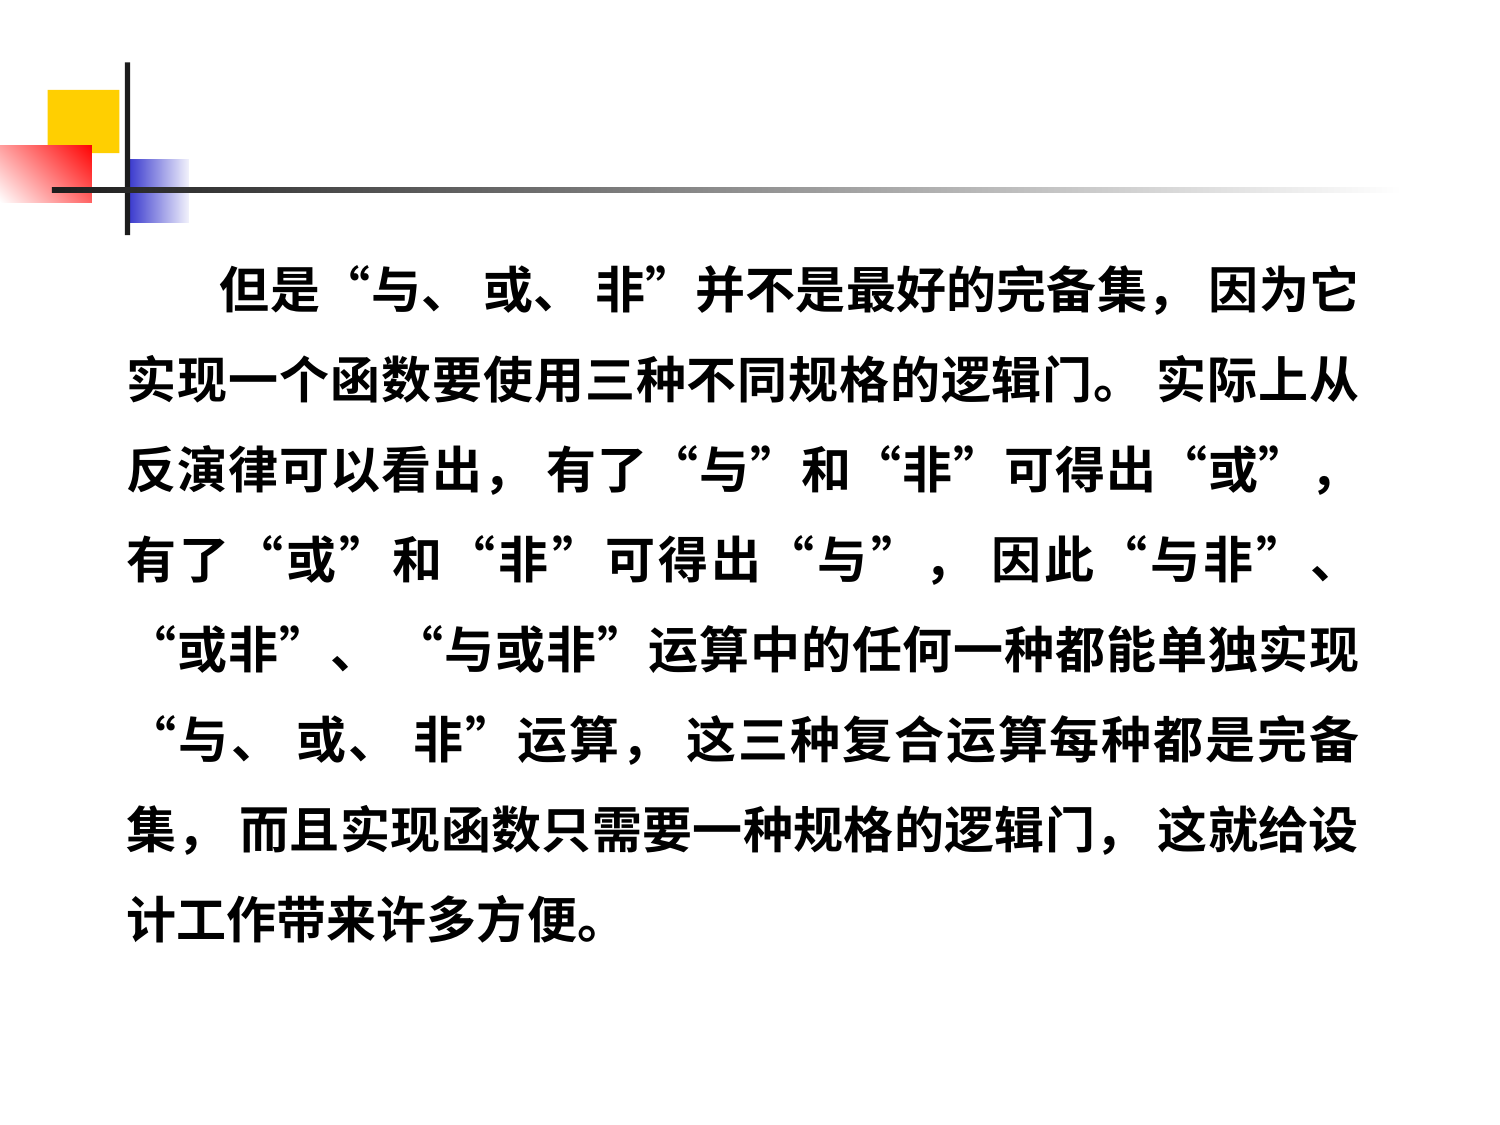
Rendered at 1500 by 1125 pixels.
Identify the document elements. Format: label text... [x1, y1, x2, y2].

text_box 但是“与、 或、 非”并不是最好的完备集， 因为它实现一个函数要使用三种不同规格的逻辑门。 实际上从反演律可以看出， 有了“与”和“非”可得出“或”， 有了“或”和“非”可得出“与”， 因此“与非”、 “或非”、 “与或非”运算中的任何一种都能单独实现“与、 或、 非”运算， 这三种复合运算每种都是完备集， 而且实现函数只需要一种规格的逻辑门， 这就给设计工作带来许多方便。 [112, 221, 1375, 957]
